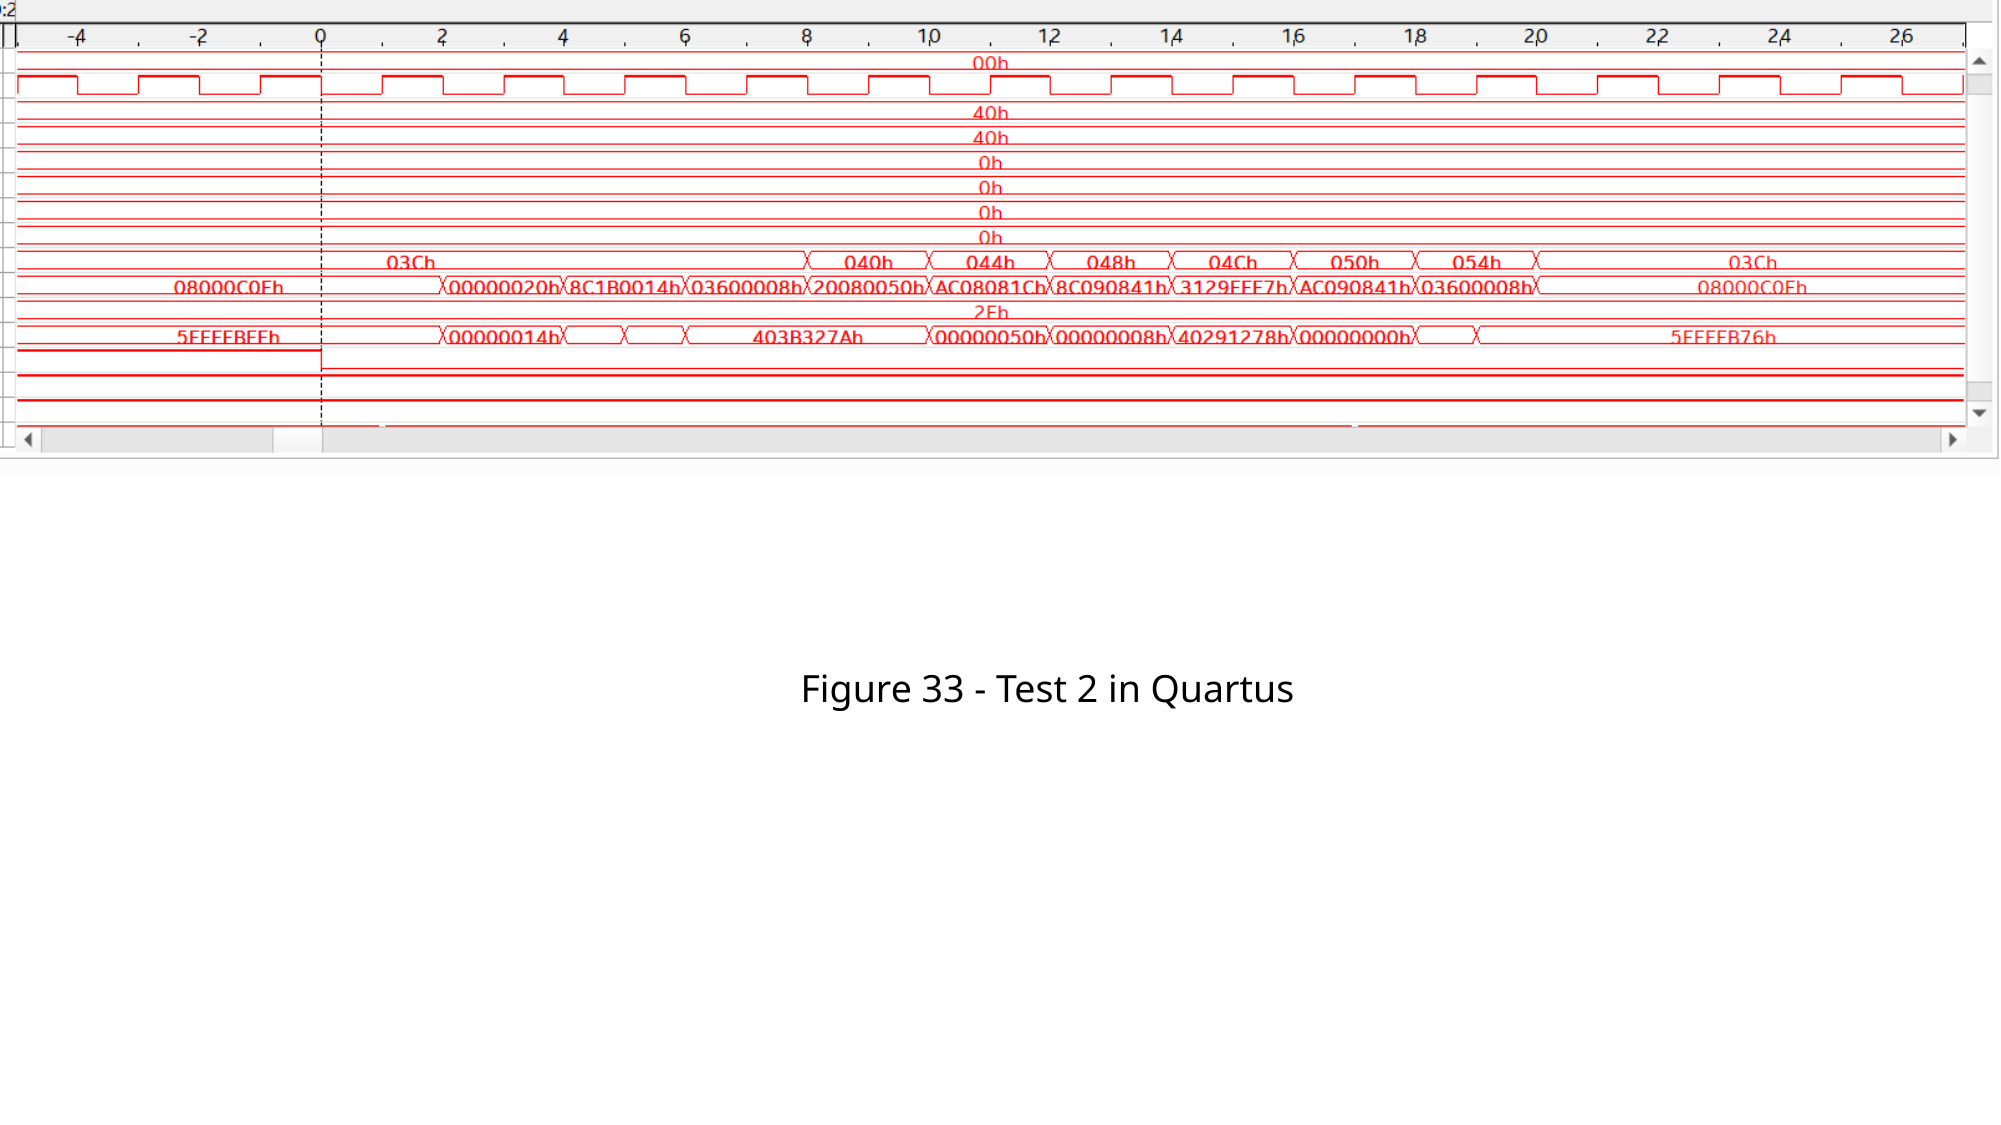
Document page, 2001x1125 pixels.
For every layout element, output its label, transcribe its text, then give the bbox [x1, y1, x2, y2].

picture [0, 0, 2000, 475]
text_box Figure 33 - Test 2 in Quartus [607, 657, 1498, 718]
